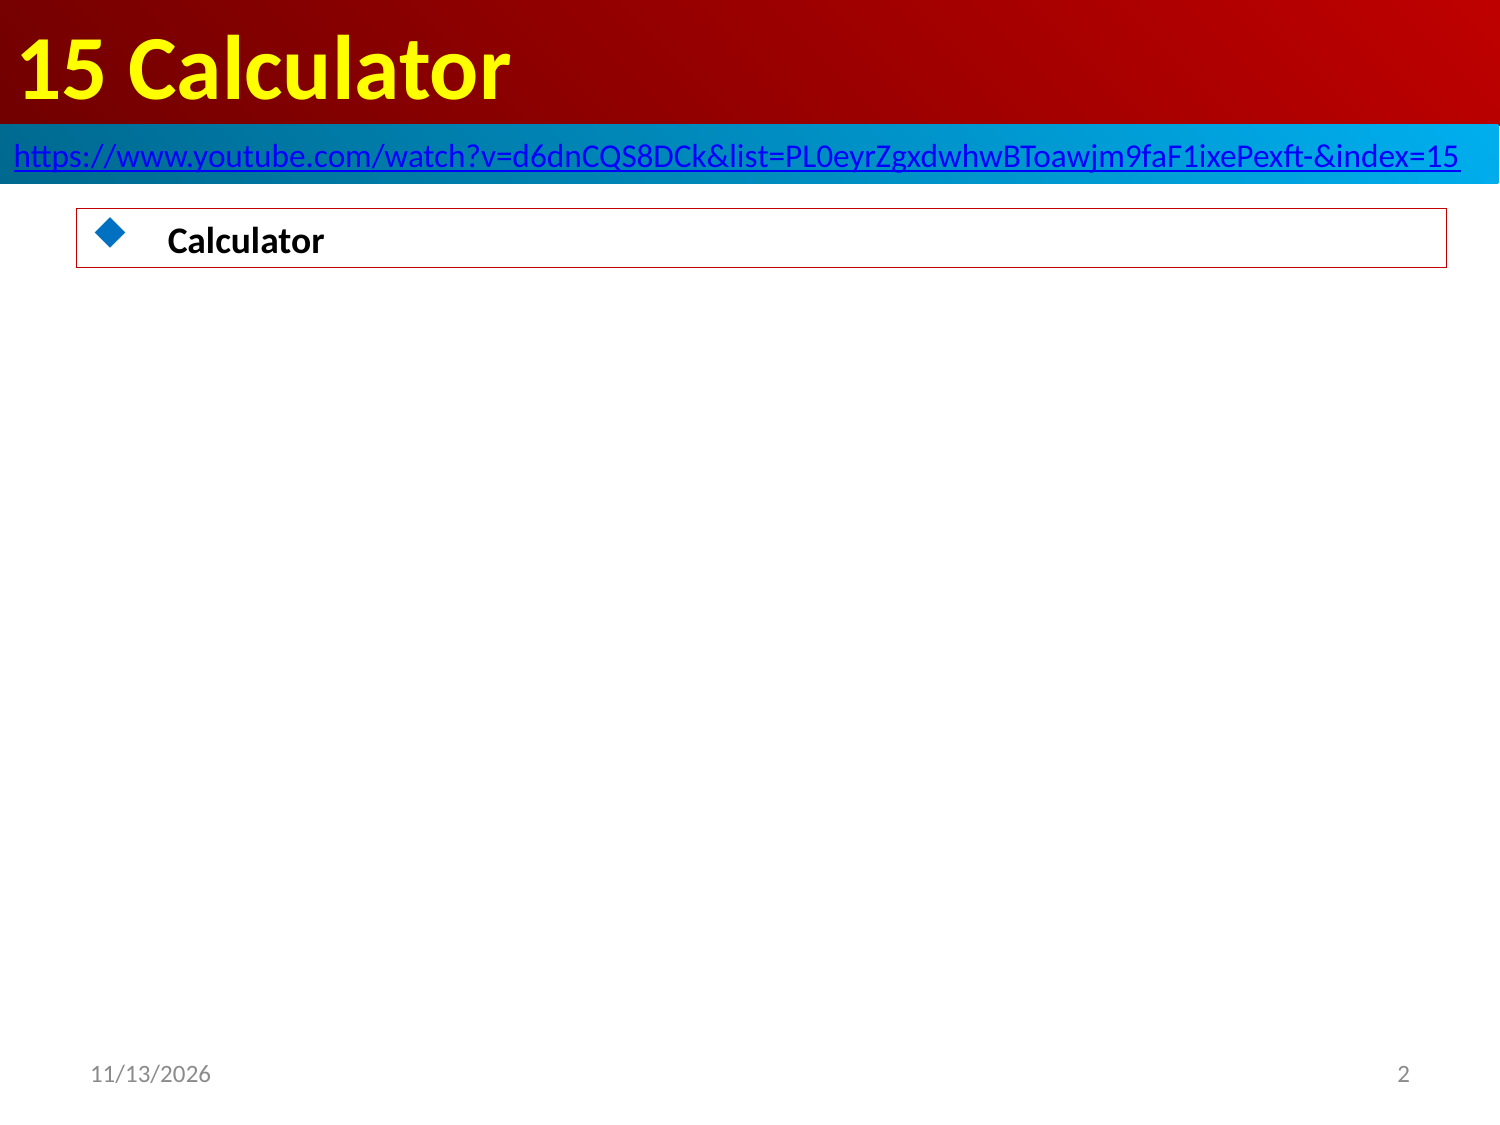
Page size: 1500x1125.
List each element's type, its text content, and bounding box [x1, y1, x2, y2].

text_box https://www.youtube.com/watch?v=d6dnCQS8DCk&list=PL0eyrZgxdwhwBToawjm9faF1ixePexft-&index=15 [0, 124, 1499, 184]
slide_number 2 [1074, 1042, 1425, 1103]
subtitle Calculator [76, 208, 1447, 268]
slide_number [75, 1042, 425, 1103]
title 15 Calculator [0, 0, 1500, 126]
